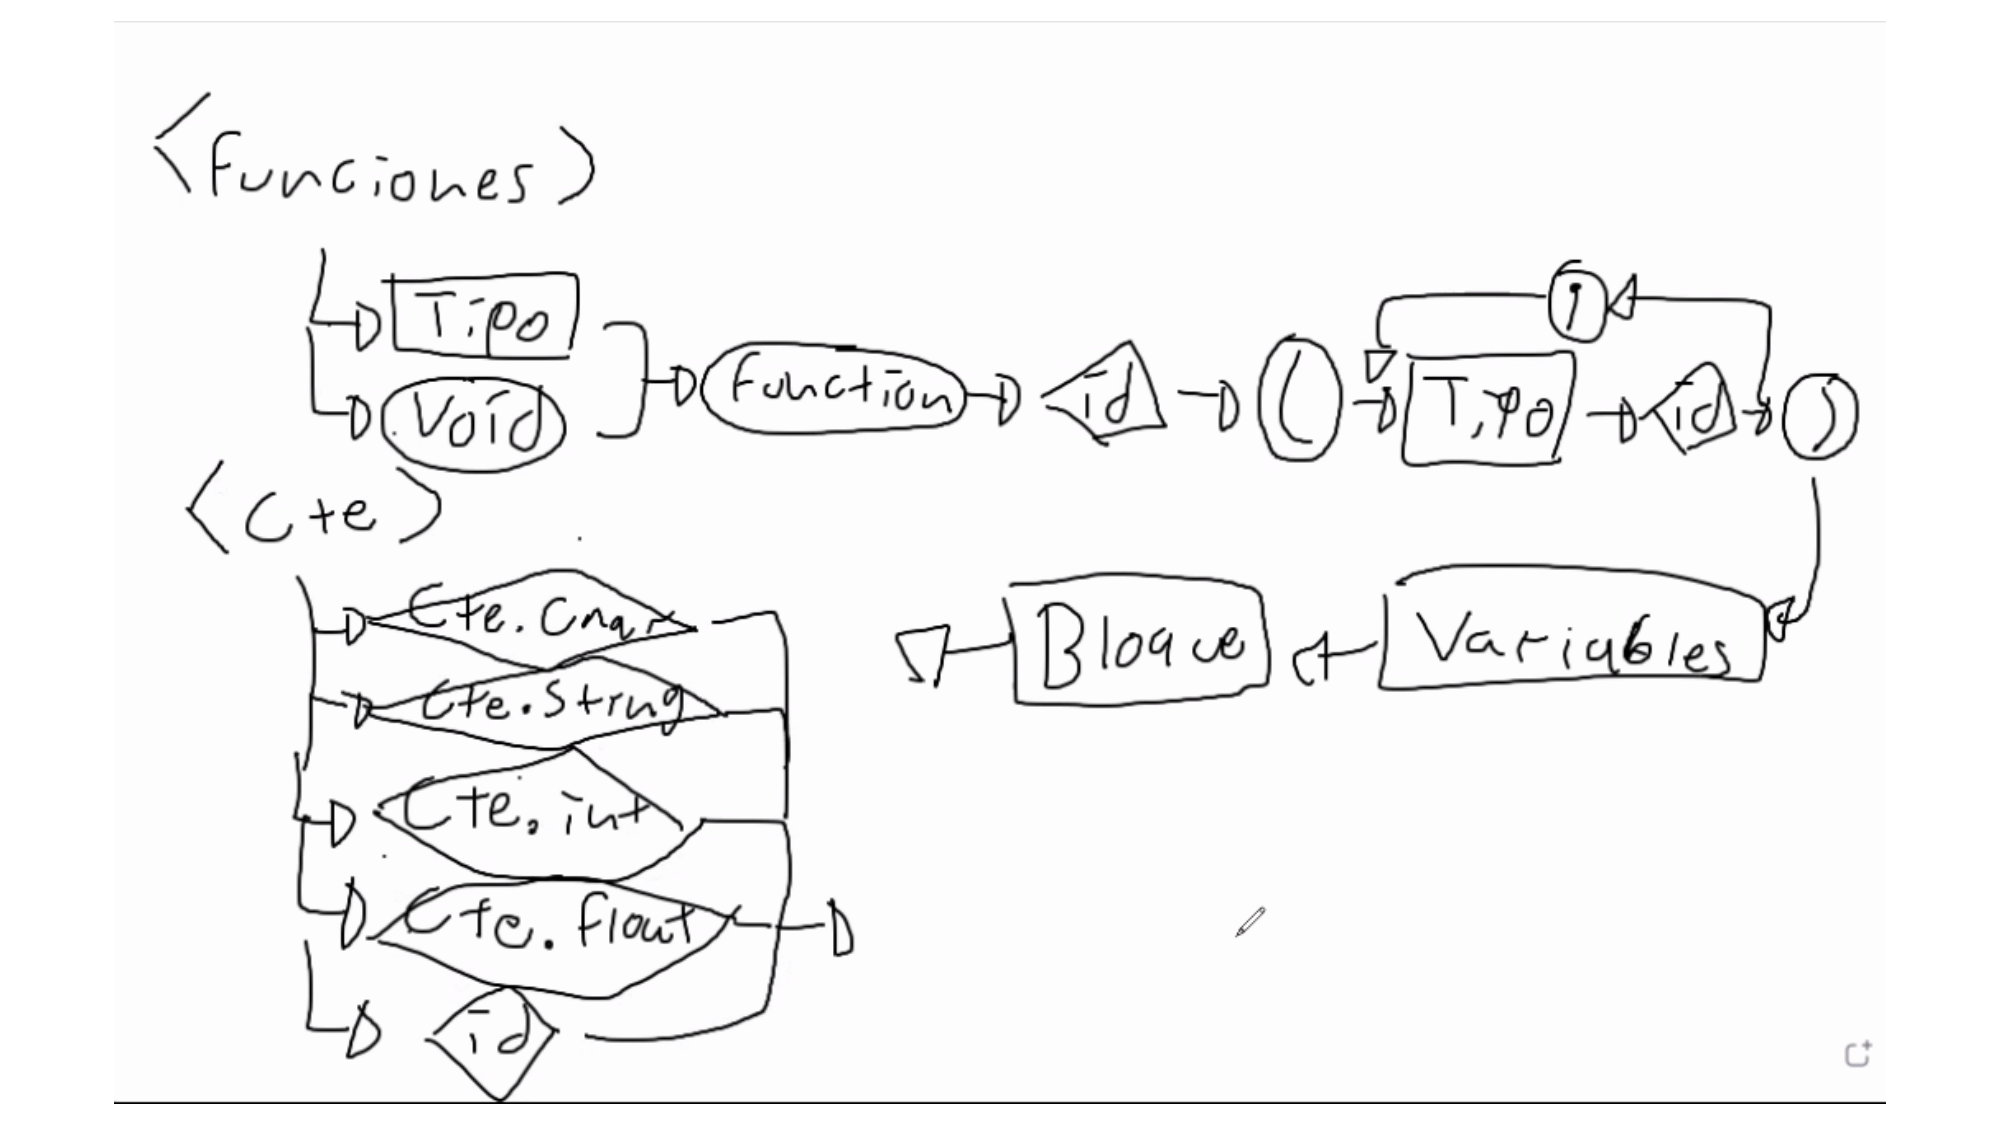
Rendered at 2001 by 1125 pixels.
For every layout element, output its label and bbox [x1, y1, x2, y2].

picture [113, 21, 1886, 1104]
